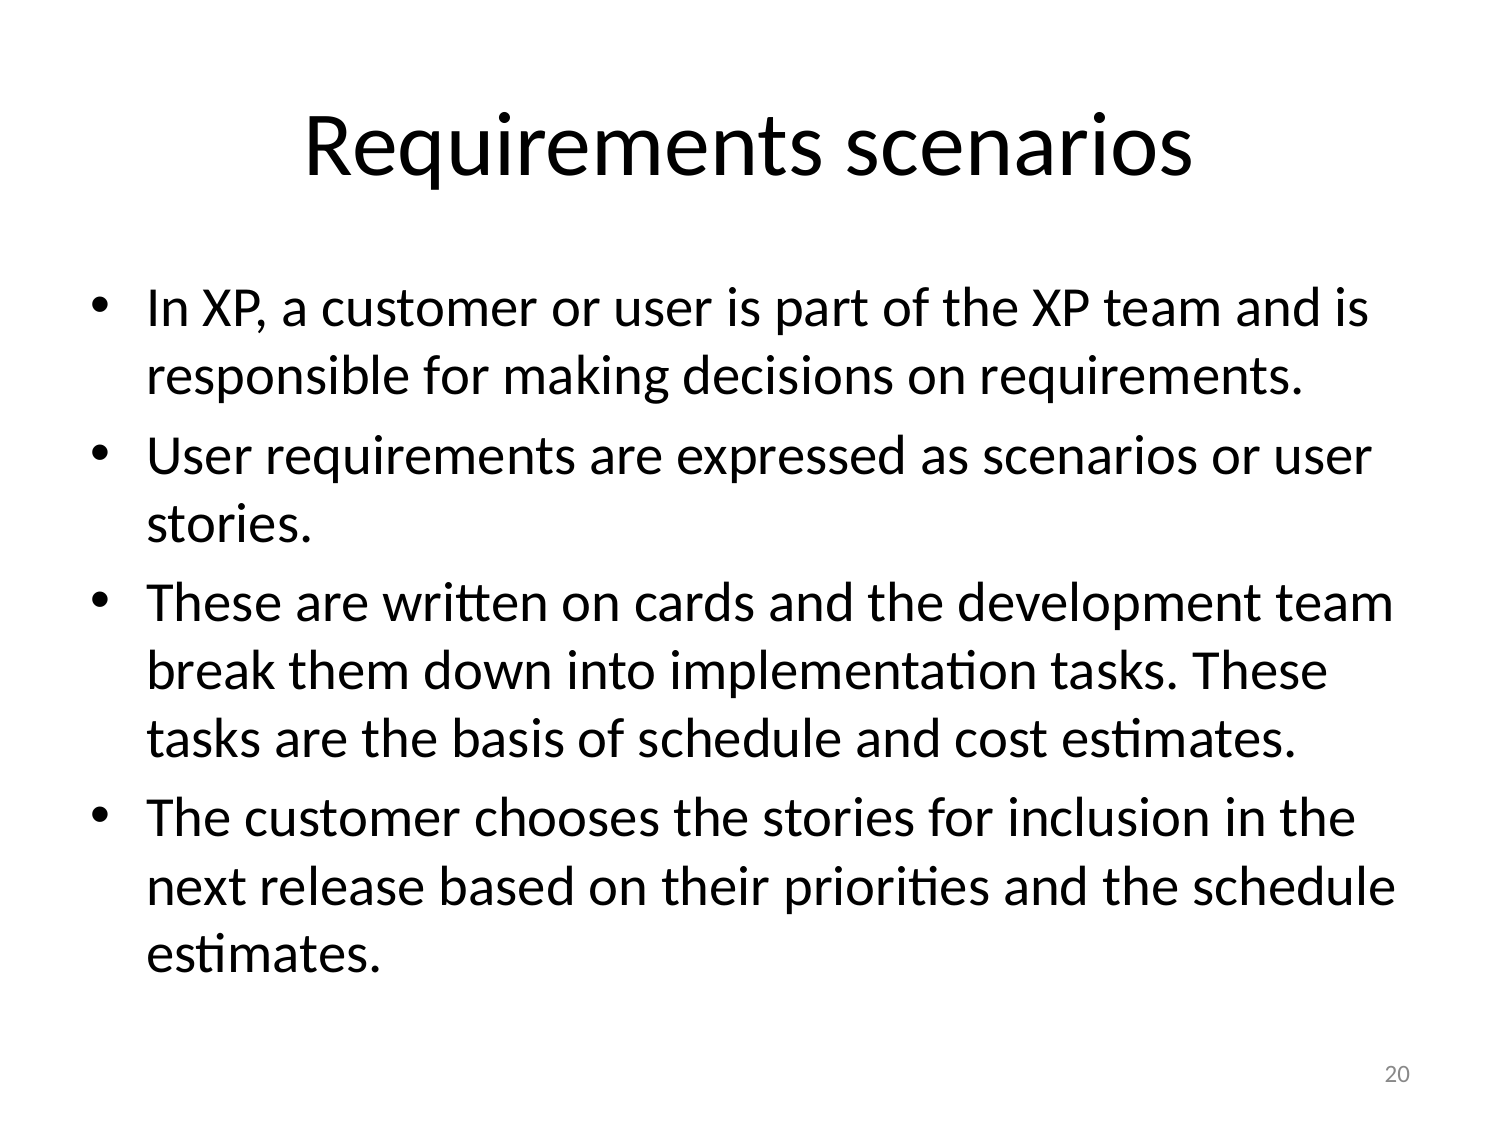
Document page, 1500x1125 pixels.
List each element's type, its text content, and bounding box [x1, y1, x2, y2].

title Requirements scenarios [75, 45, 1425, 233]
list In XP, a customer or user is part of the XP team and is responsible for making decisions on requirements. User requirements are expressed as scenarios or user stories. These are written on cards and the development team break them down into implementation tasks. These tasks are the basis of schedule and cost estimates. The customer chooses the stories for inclusion in the next release based on their priorities and the schedule estimates. [75, 262, 1425, 1005]
slide_number 20 [1074, 1042, 1425, 1103]
